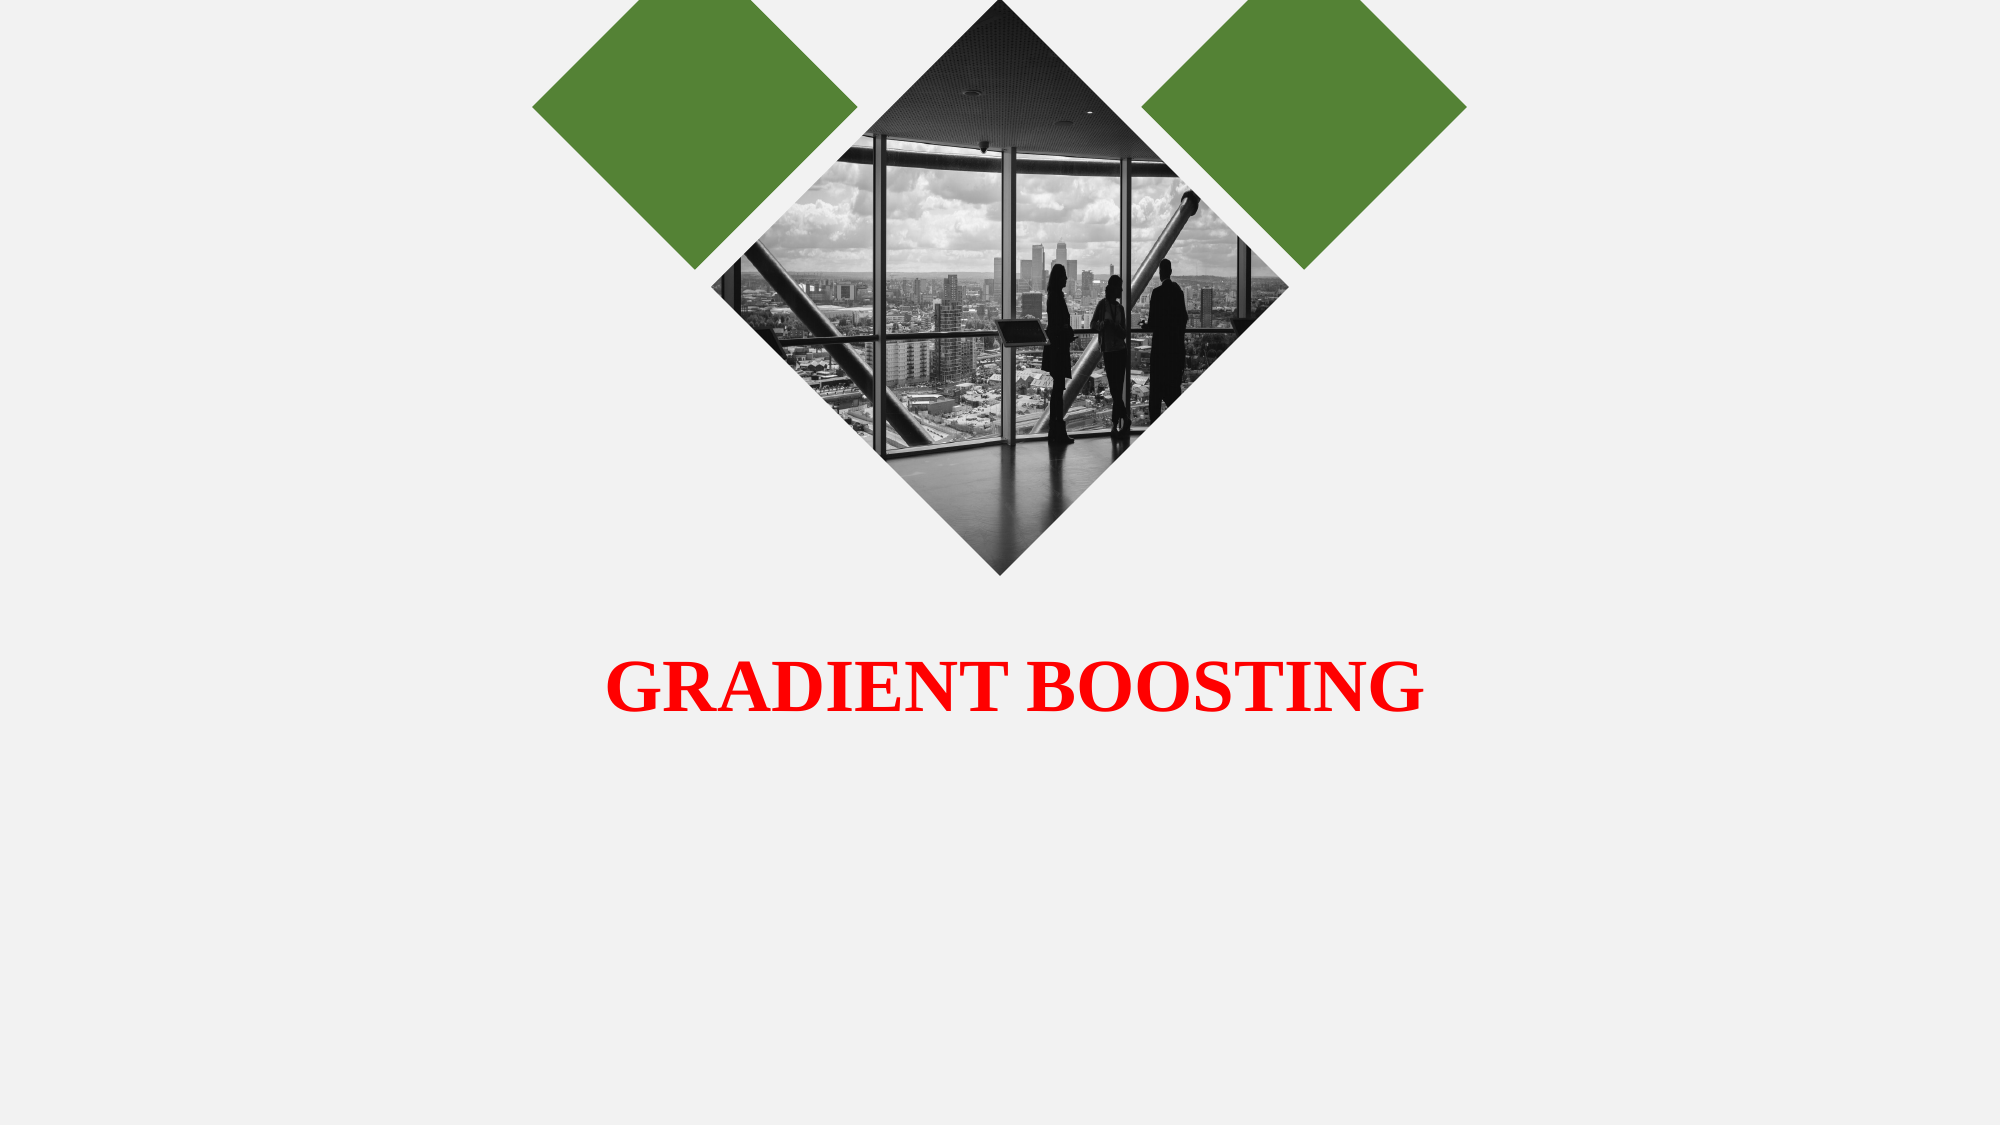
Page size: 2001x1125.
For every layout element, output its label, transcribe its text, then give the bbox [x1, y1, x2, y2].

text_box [532, 0, 1467, 576]
text_box GRADIENT BOOSTING [230, 629, 1801, 735]
